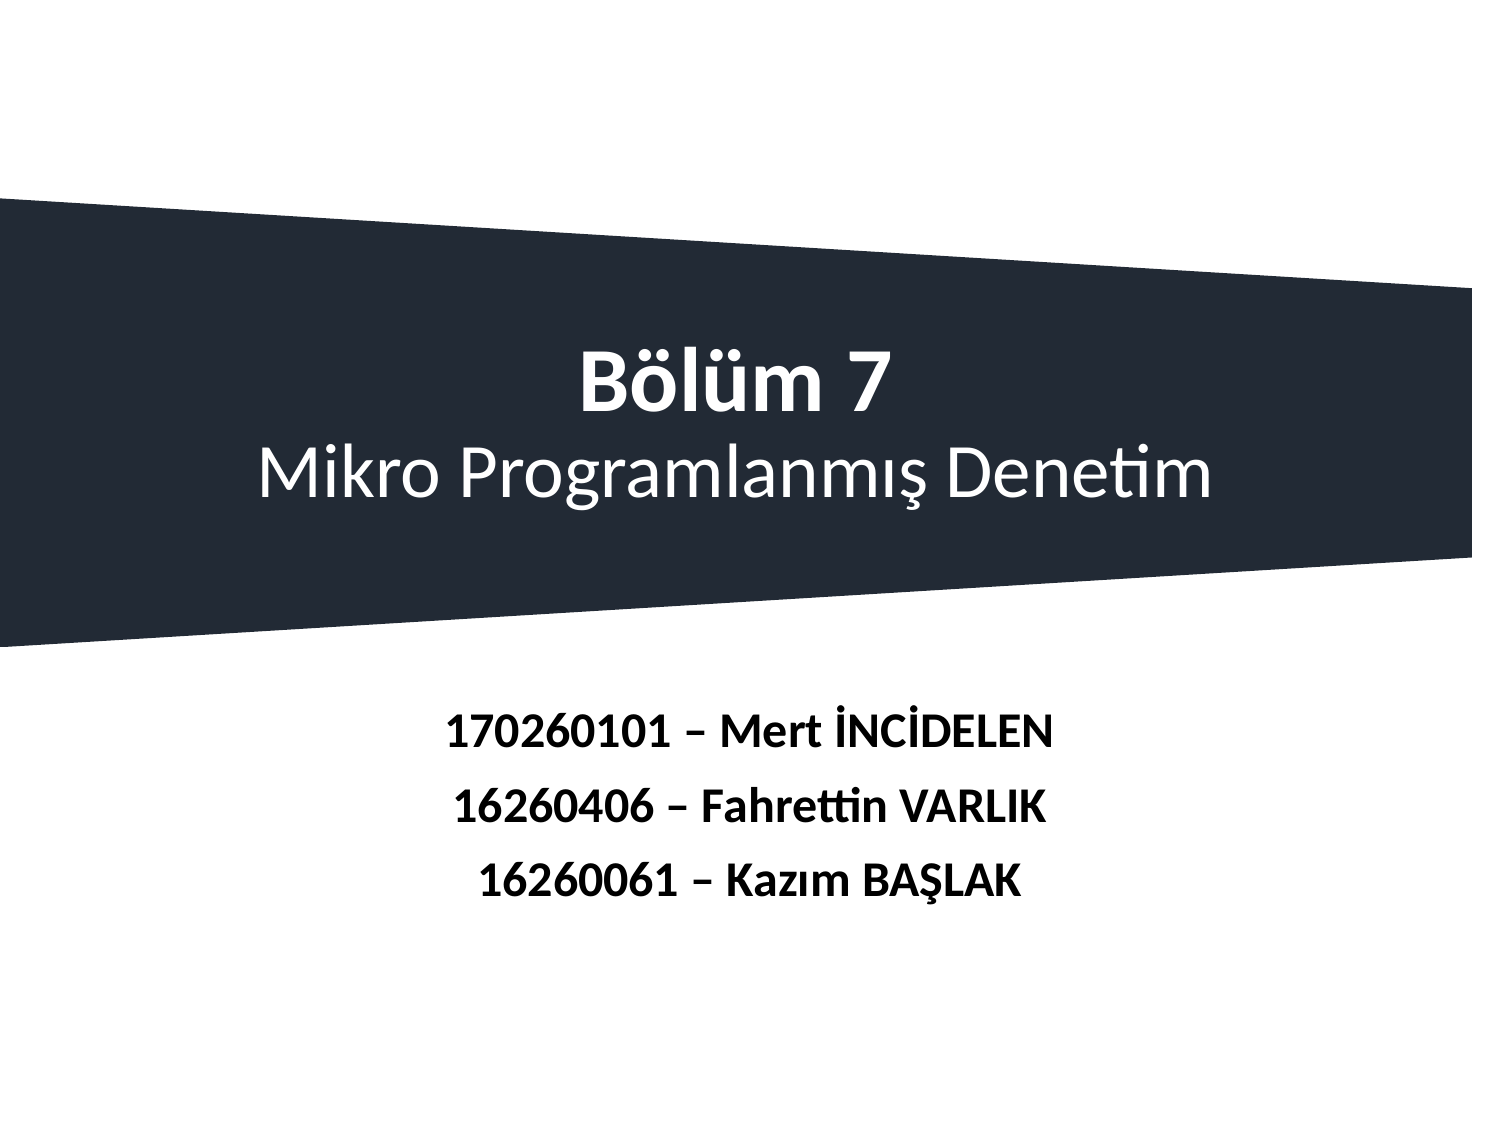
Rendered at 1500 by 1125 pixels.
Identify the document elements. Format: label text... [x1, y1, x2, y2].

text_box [0, 198, 1472, 648]
subtitle 170260101 – Mert İNCİDELEN 16260406 – Fahrettin VARLIK 16260061 – Kazım BAŞLAK [187, 696, 1313, 919]
